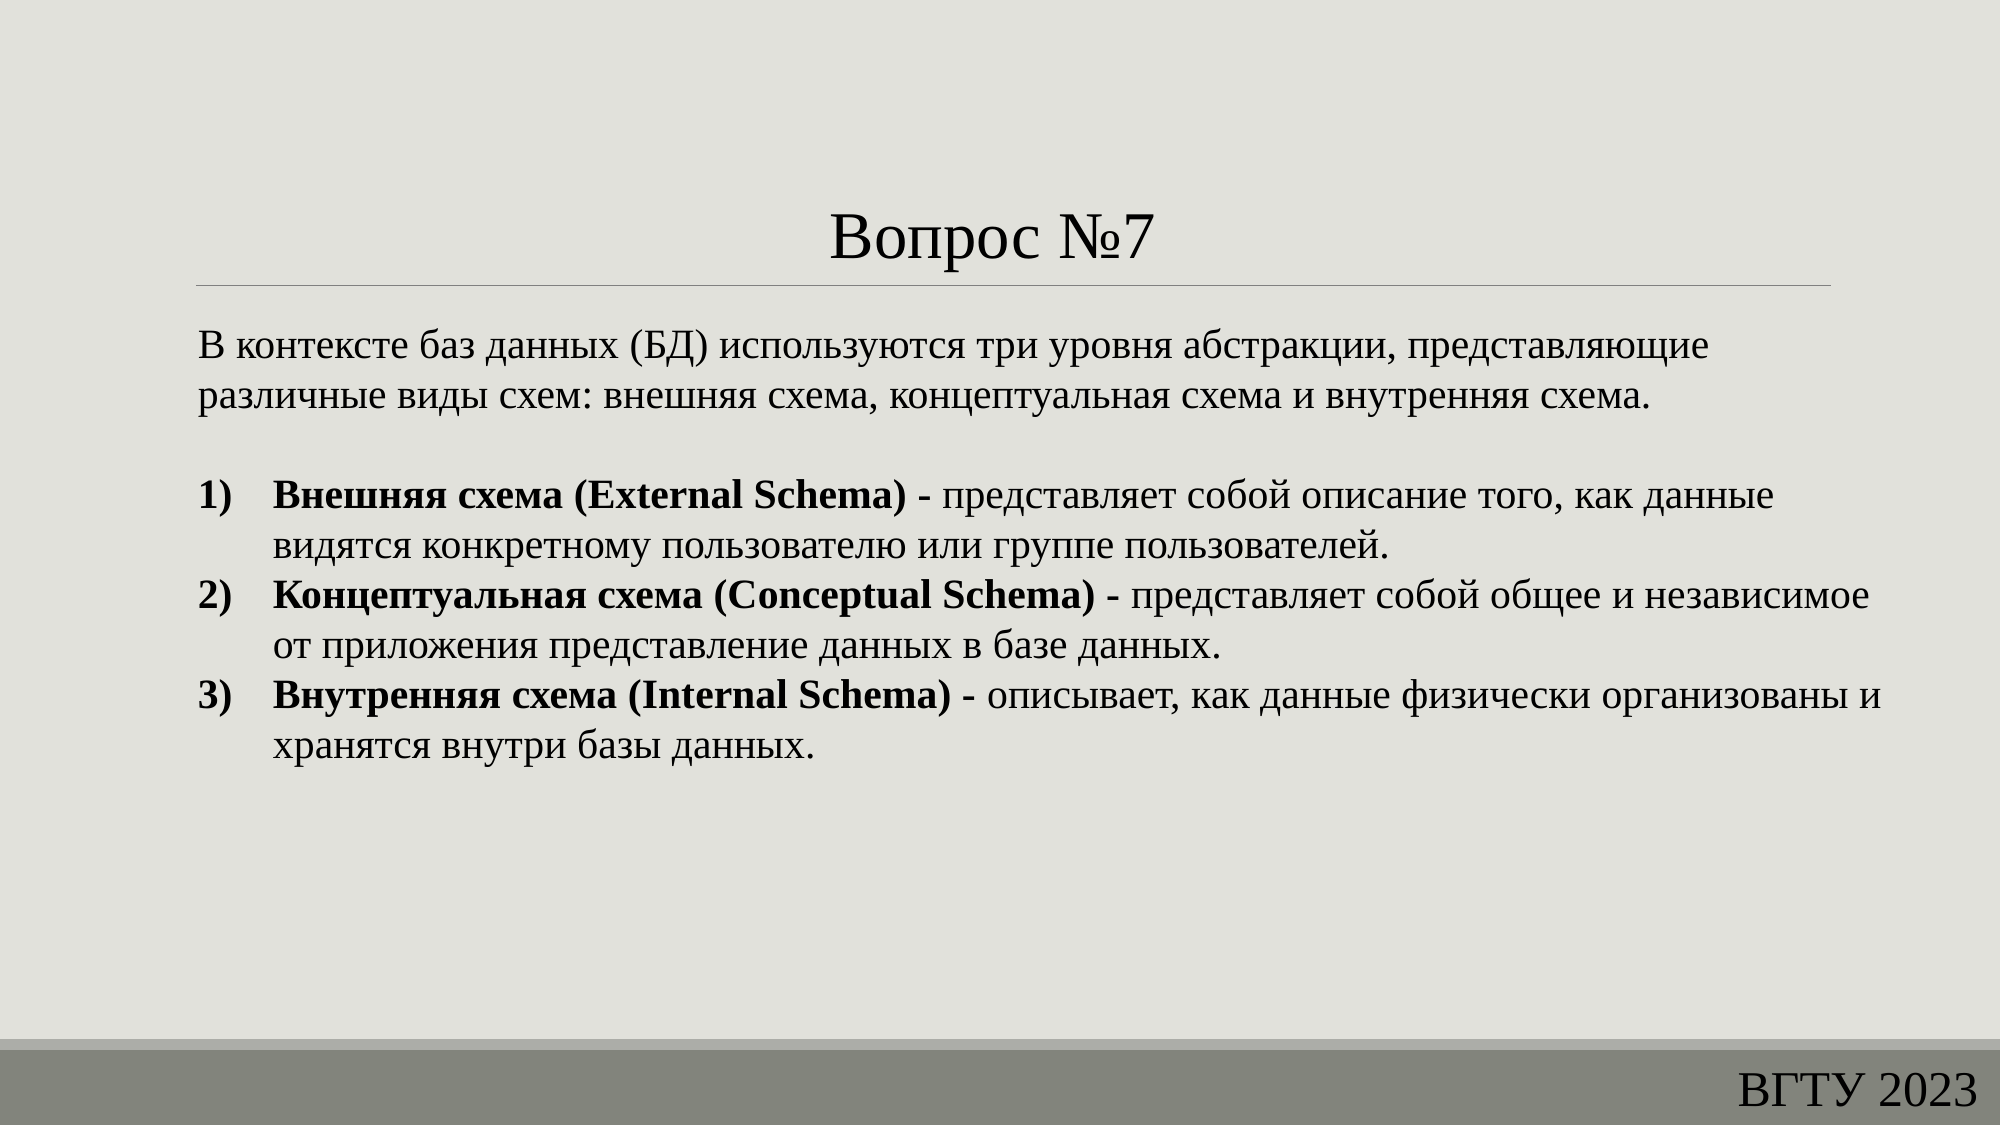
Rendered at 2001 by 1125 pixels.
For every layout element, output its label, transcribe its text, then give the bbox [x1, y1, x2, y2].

text_box Вопрос №7 [815, 184, 1171, 280]
text_box ВГТУ 2023 [1903, 1049, 2000, 1124]
text_box В контексте баз данных (БД) используются три уровня абстракции, представляющие различные виды схем: внешняя схема, концептуальная схема и внутренняя схема. Внешняя схема (External Schema) - представляет собой описание того, как данные видятся конкретному пользователю или группе пользователей. Концептуальная схема (Conceptual Schema) - представляет собой общее и независимое от приложения представление данных в базе данных. Внутренняя схема (Internal Schema) - описывает, как данные физически организованы и хранятся внутри базы данных. [183, 309, 1903, 1125]
